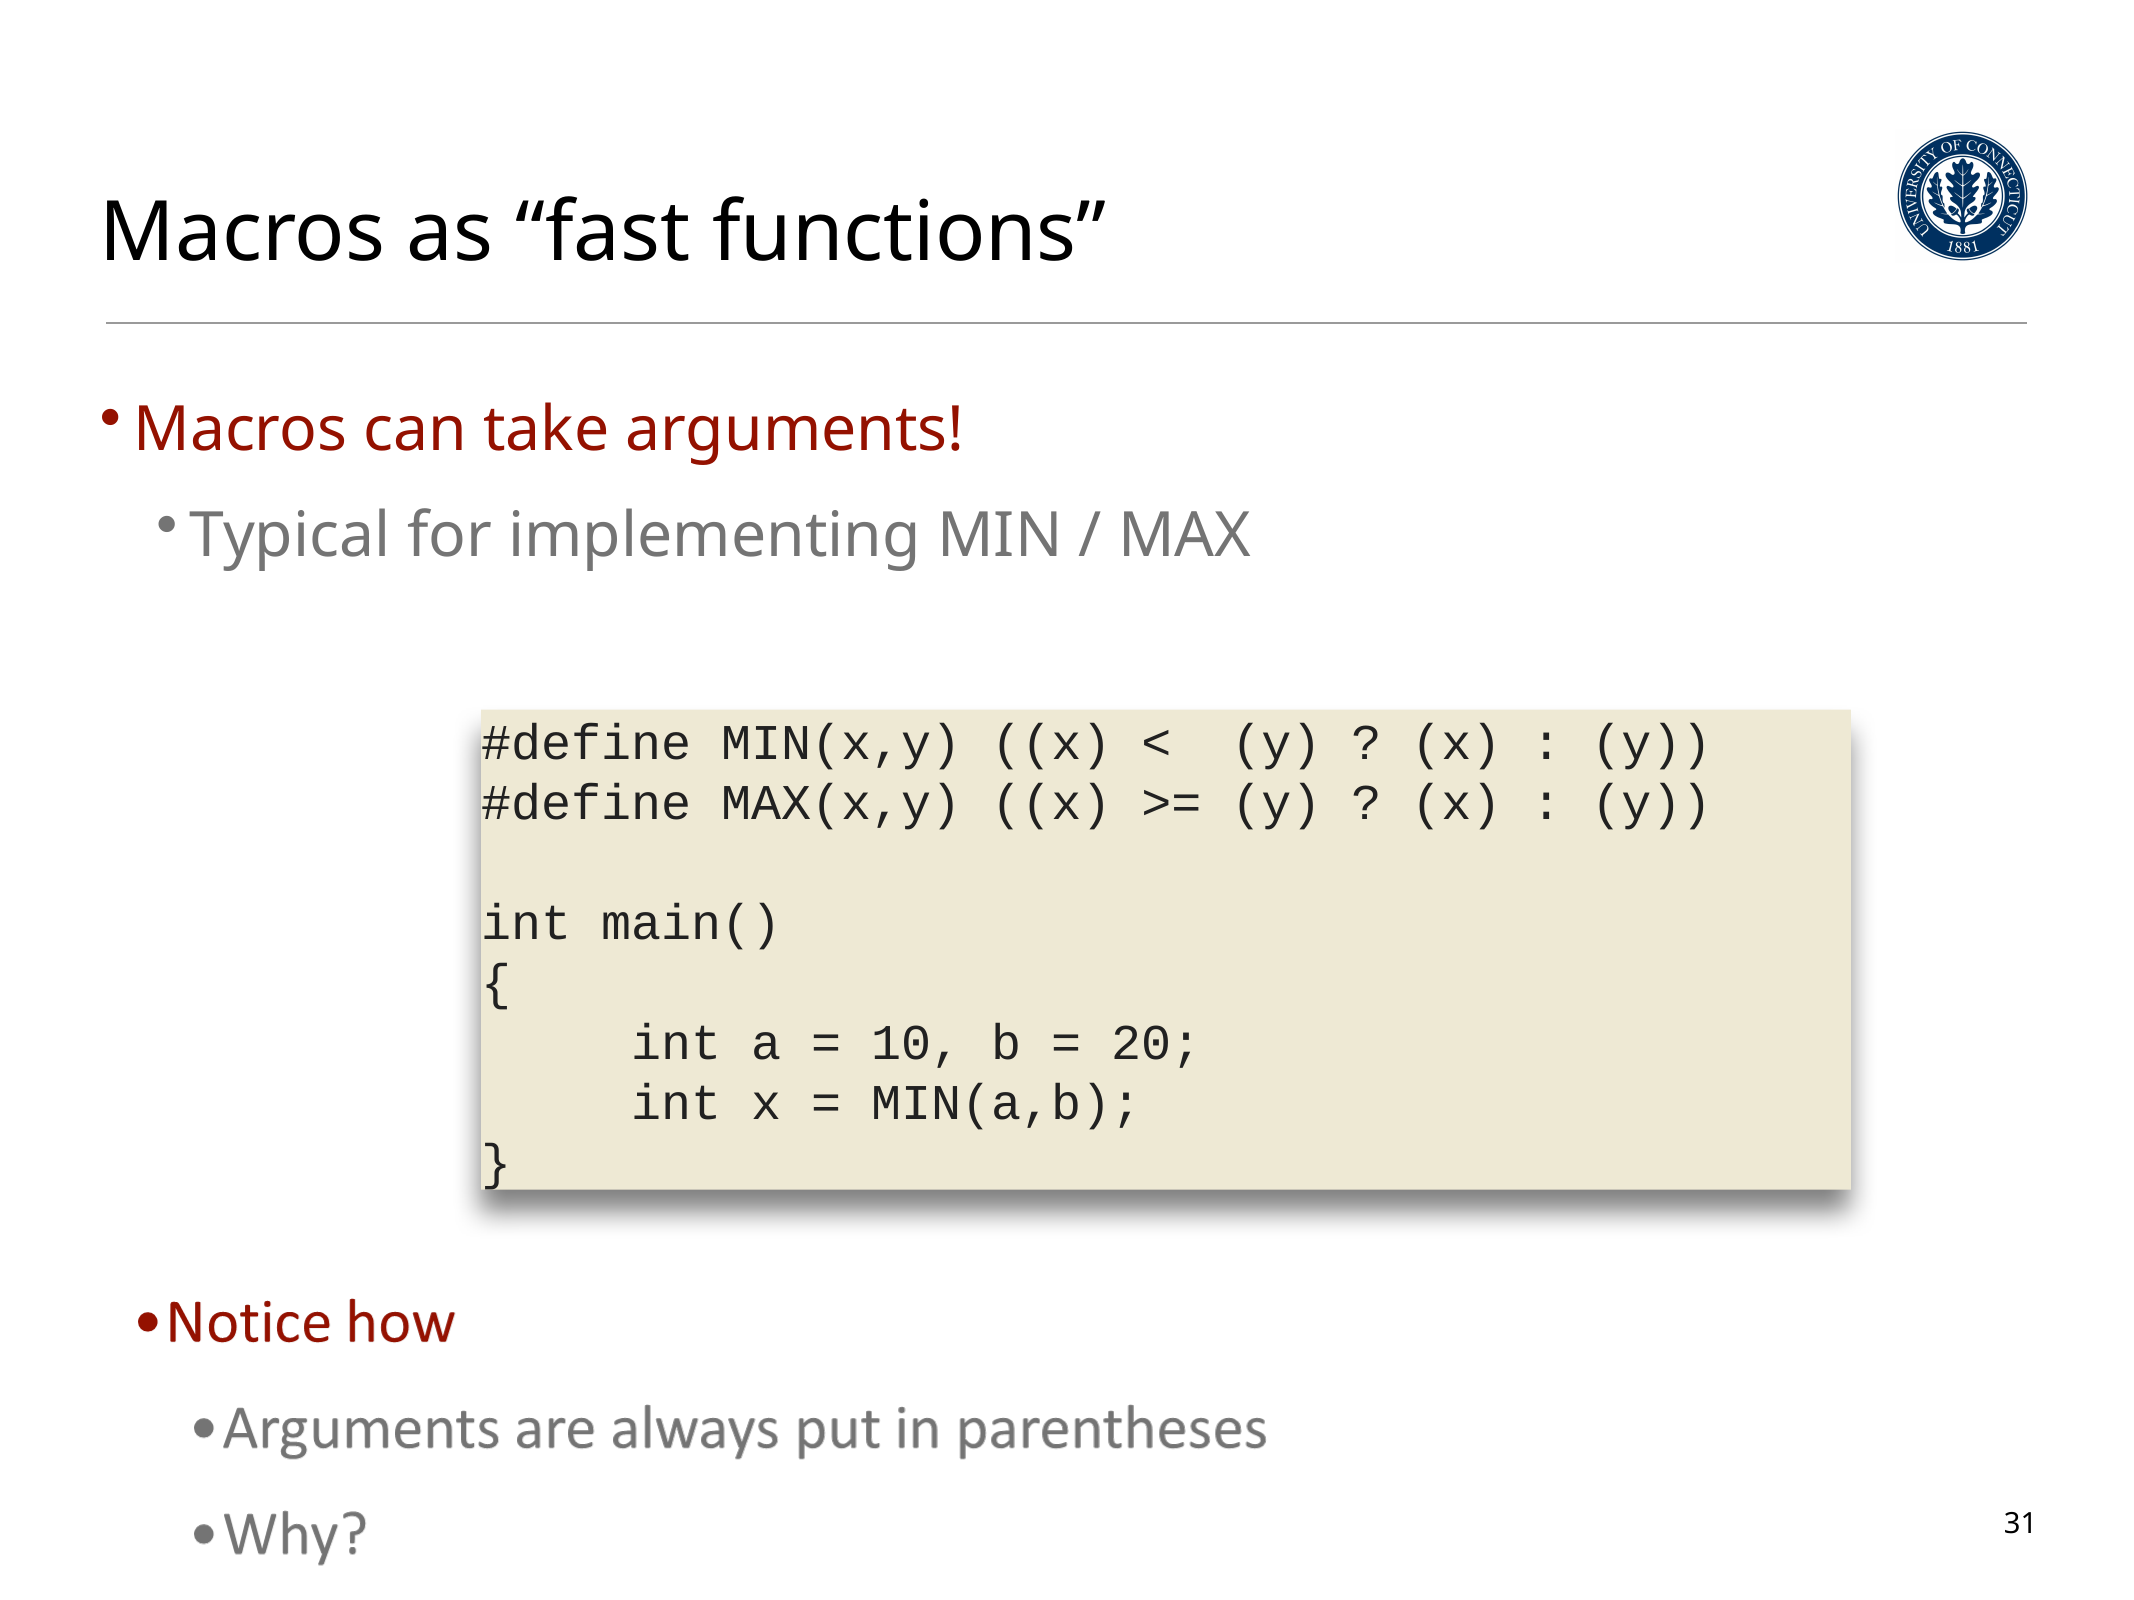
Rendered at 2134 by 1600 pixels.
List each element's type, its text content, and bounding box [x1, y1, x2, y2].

text_box #define MIN(x,y) ((x) < (y) ? (x) : (y)) #define MAX(x,y) ((x) >= (y) ? (x) : (y)) int main() { int a = 10, b = 20; int x = MIN(a,b); } [481, 709, 1851, 1190]
title Macros as “fast functions” [93, 53, 2041, 284]
picture [1895, 128, 2030, 263]
picture [93, 1262, 2074, 1600]
list Macros can take arguments! Typical for implementing MIN / MAX [93, 380, 2041, 1257]
